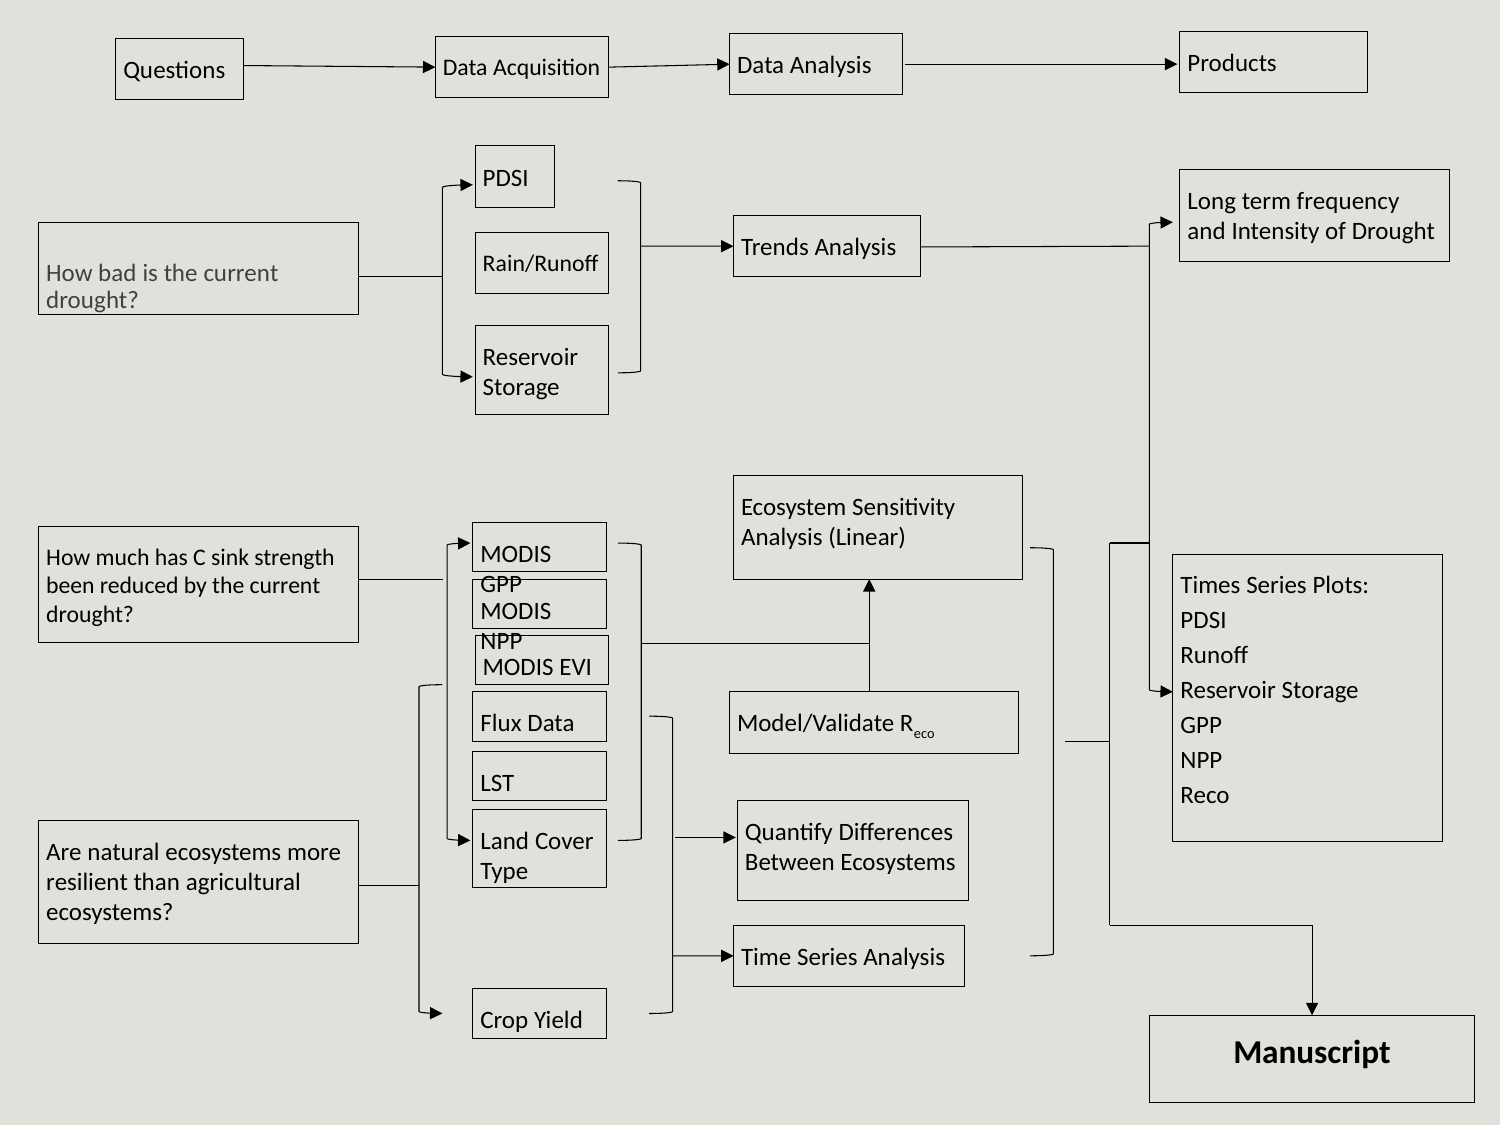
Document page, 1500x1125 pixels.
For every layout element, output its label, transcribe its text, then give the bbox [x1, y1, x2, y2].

text_box How much has C sink strength been reduced by the current drought? [38, 526, 359, 643]
text_box Data Analysis [729, 33, 903, 95]
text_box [242, 64, 436, 68]
text_box [617, 179, 642, 375]
text_box Crop Yield [472, 988, 607, 1039]
text_box Trends Analysis [733, 215, 921, 277]
text_box [1030, 546, 1055, 958]
text_box Ecosystem Sensitivity Analysis (Linear) [733, 475, 1023, 580]
text_box [417, 683, 443, 1020]
text_box MODIS GPP [472, 522, 607, 572]
text_box Times Series Plots: PDSI Runoff Reservoir Storage GPP NPP Reco [1172, 554, 1443, 842]
text_box MODIS EVI [475, 635, 609, 685]
text_box Time Series Analysis [733, 925, 965, 987]
text_box [441, 178, 473, 383]
text_box Products [1179, 31, 1368, 93]
text_box [617, 541, 643, 842]
text_box LST [472, 751, 607, 801]
text_box Questions [115, 38, 244, 100]
text_box [649, 714, 674, 1015]
text_box [1148, 216, 1173, 698]
text_box PDSI [475, 145, 555, 208]
text_box Rain/Runoff [475, 232, 609, 294]
text_box MODIS NPP [472, 579, 607, 629]
text_box Model/Validate Reco [729, 691, 1019, 754]
text_box Reservoir Storage [475, 325, 609, 415]
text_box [608, 63, 731, 68]
text_box Manuscript [1149, 1015, 1475, 1103]
text_box Are natural ecosystems more resilient than agricultural ecosystems? [38, 820, 359, 944]
text_box Data Acquisition [435, 36, 609, 98]
text_box Long term frequency and Intensity of Drought [1179, 169, 1450, 262]
text_box Quantify Differences Between Ecosystems [737, 800, 969, 901]
text_box Land Cover Type [472, 809, 607, 888]
list How bad is the current drought? [38, 222, 359, 315]
text_box [445, 537, 471, 847]
text_box Flux Data [472, 691, 607, 742]
